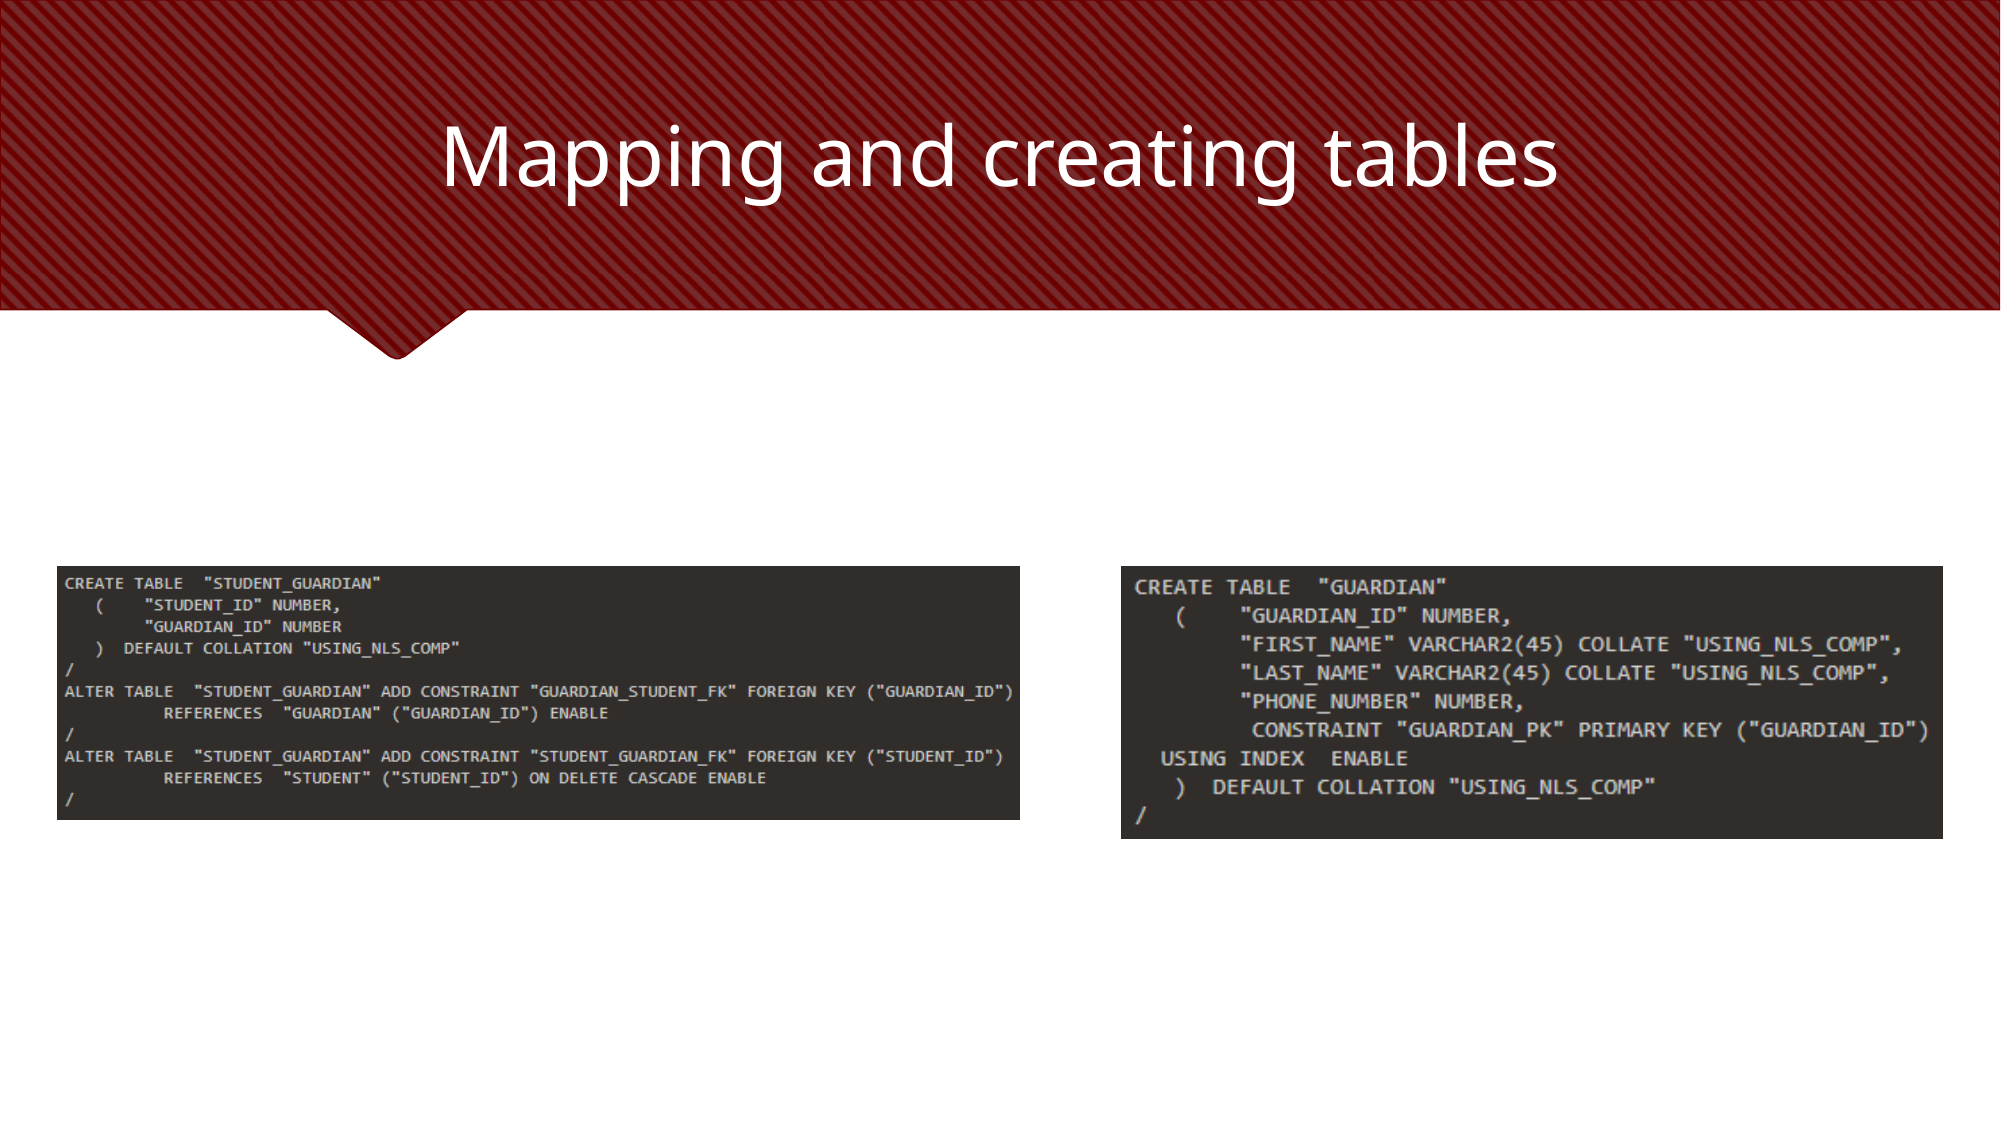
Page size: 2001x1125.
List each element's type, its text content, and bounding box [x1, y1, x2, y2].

picture [57, 566, 1020, 821]
picture [1121, 566, 1943, 839]
title Mapping and creating tables [132, 73, 1868, 233]
